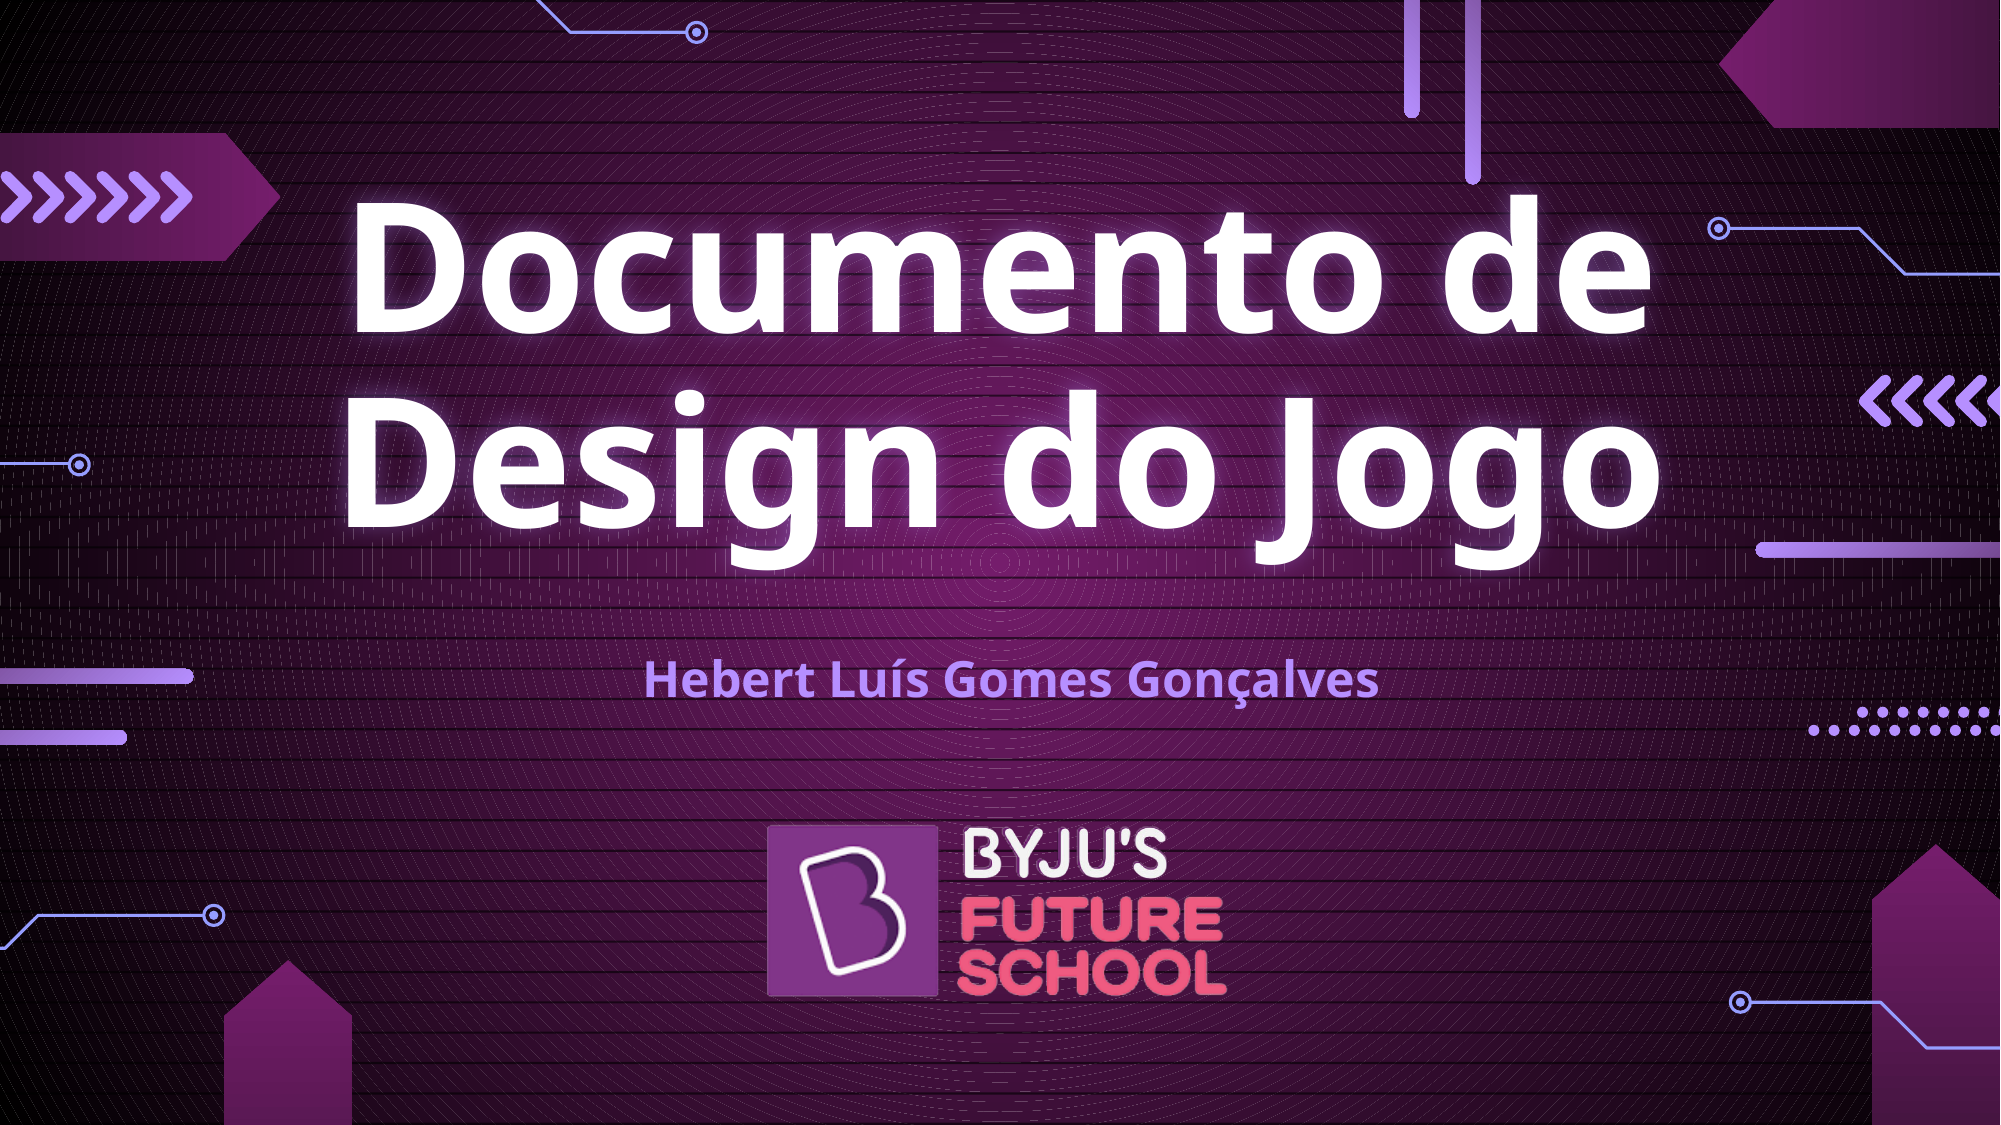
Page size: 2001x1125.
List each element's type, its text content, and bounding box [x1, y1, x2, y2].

title Documento de Design do Jogo [288, 183, 1712, 561]
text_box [741, 787, 1259, 1027]
subtitle Hebert Luís Gomes Gonçalves [0, 643, 2000, 711]
